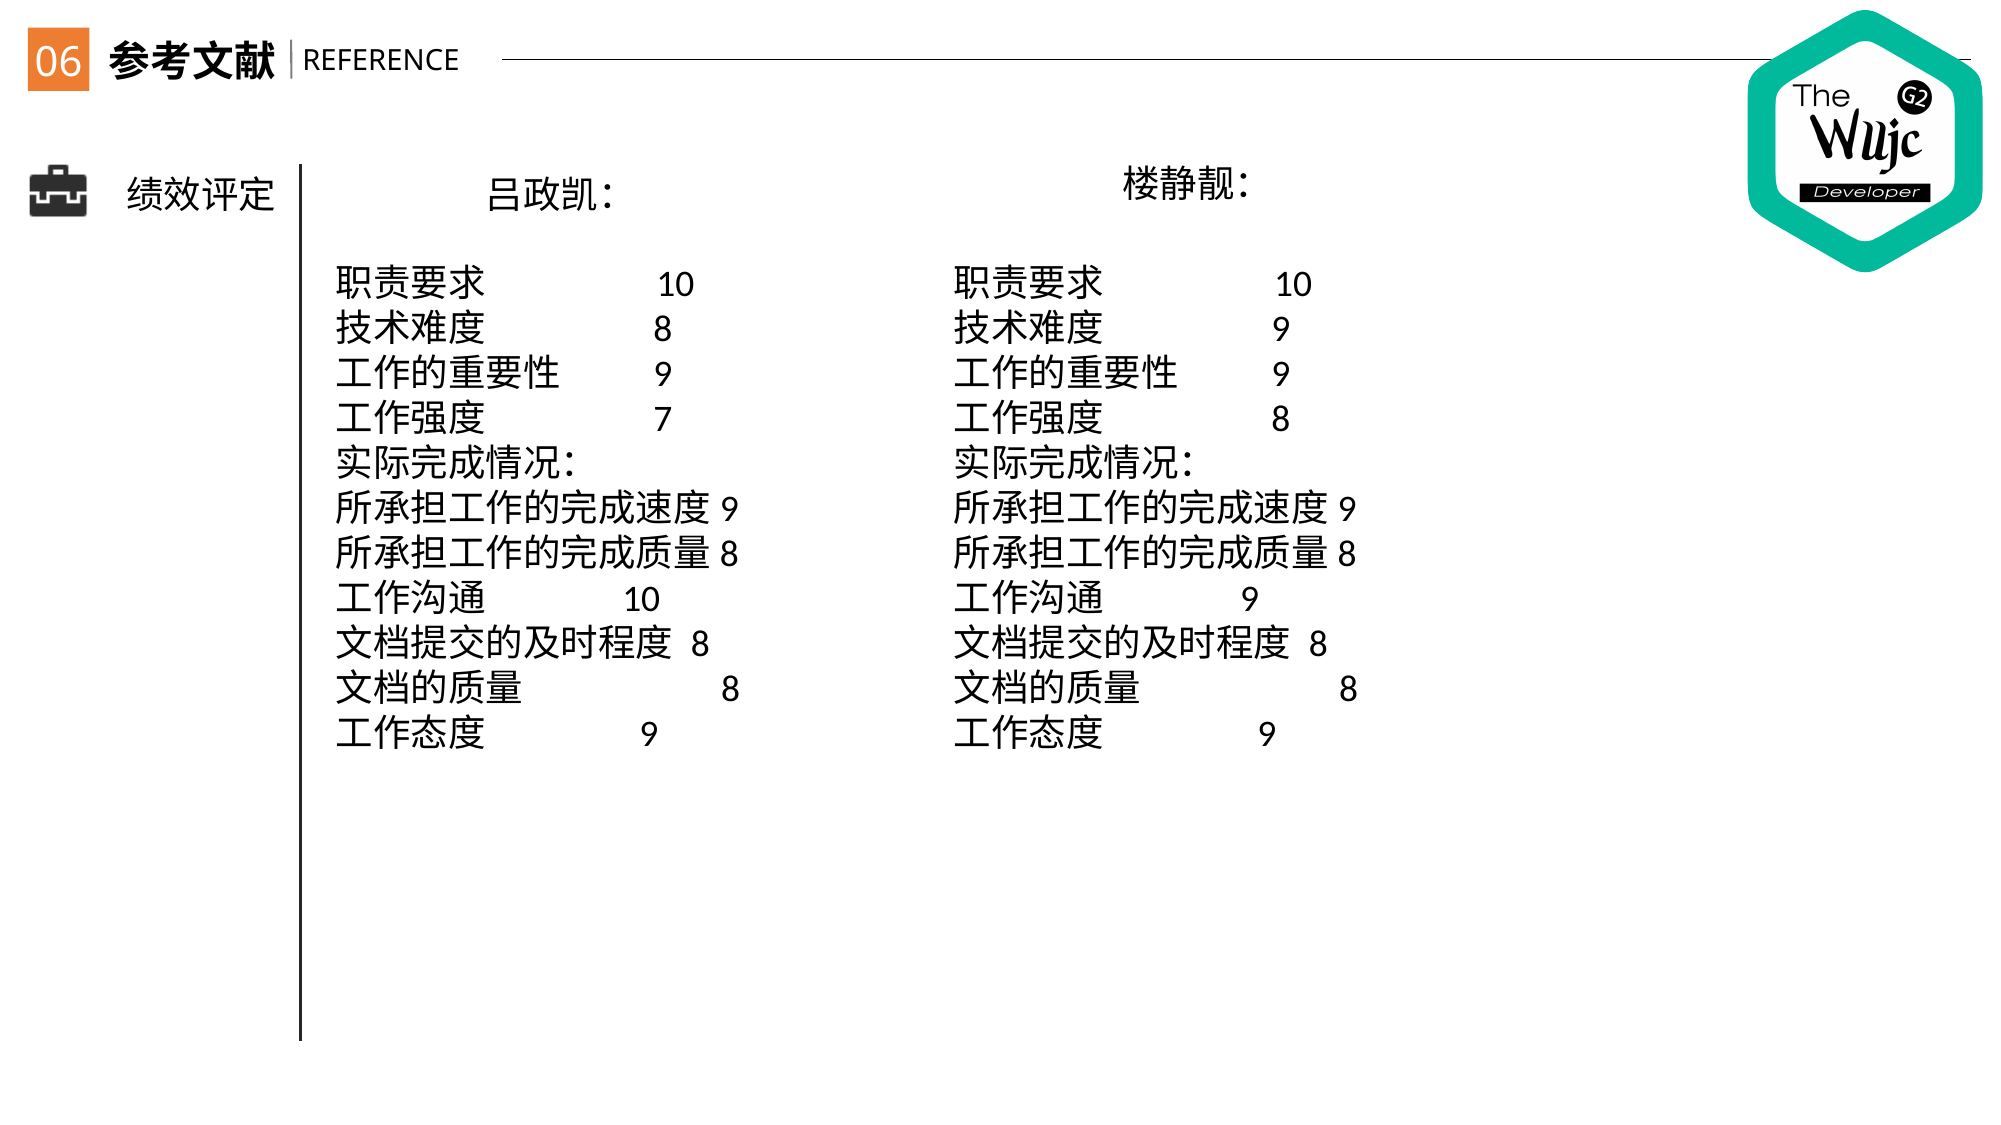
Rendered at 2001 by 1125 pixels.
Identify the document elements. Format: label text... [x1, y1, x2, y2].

text_box 06 [0, 26, 130, 92]
text_box 职责要求 10 技术难度 8 工作的重要性 9 工作强度 7 实际完成情况： 所承担工作的完成速度9 所承担工作的完成质量8 工作沟通 10 文档提交的及时程度 8 文档的质量 8 工作态度 9 [321, 251, 801, 806]
text_box 吕政凯： [470, 163, 651, 224]
picture [18, 153, 99, 234]
text_box 绩效评定 [111, 163, 292, 224]
text_box REFERENCE [287, 34, 475, 84]
text_box 楼静靓： [1107, 153, 1288, 213]
text_box 参考文献 [130, 26, 301, 92]
text_box 职责要求 10 技术难度 9 工作的重要性 9 工作强度 8 实际完成情况： 所承担工作的完成速度9 所承担工作的完成质量8 工作沟通 9 文档提交的及时程度 8 文档的质量 8 工作态度 9 [938, 251, 1419, 761]
picture [1692, 0, 2000, 315]
